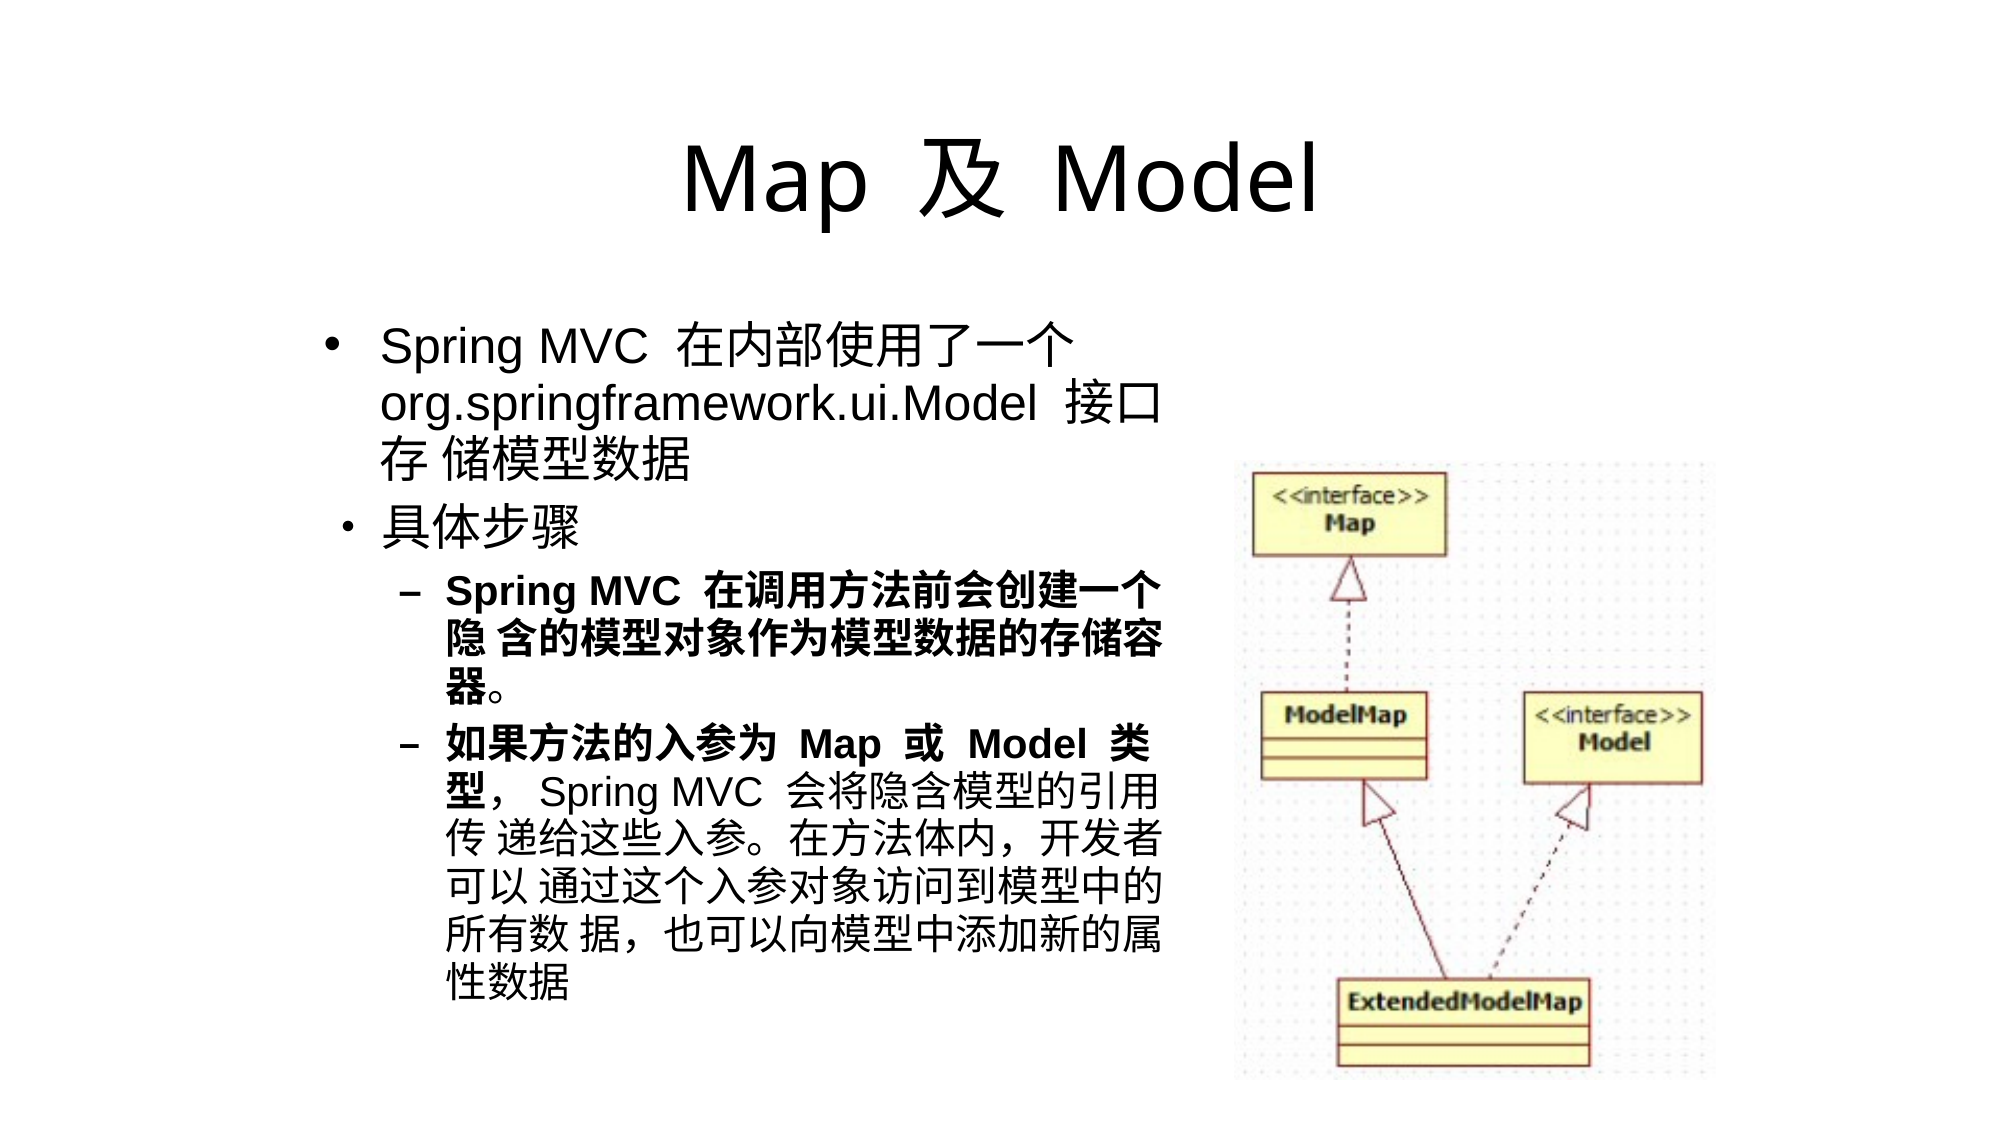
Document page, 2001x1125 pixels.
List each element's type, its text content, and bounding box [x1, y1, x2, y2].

title Map 及 Model [387, 57, 2000, 280]
text_box [1234, 460, 1716, 1080]
text_box Spring MVC 在内部使用了一个 org.springframework.ui.Model 接口存 储模型数据 • 具体步骤 – Spring MVC 在调用方法前会创建一个隐 含的模型对象作为模型数据的存储容器。 – 如果方法的入参为 Map 或 Model 类 型，Spring MVC 会将隐含模型的引用传 递给这些入参。在方法体内，开发者可以 通过这个入参对象访问到模型中的所有数 据，也可以向模型中添加新的属性数据 [321, 316, 1203, 1006]
